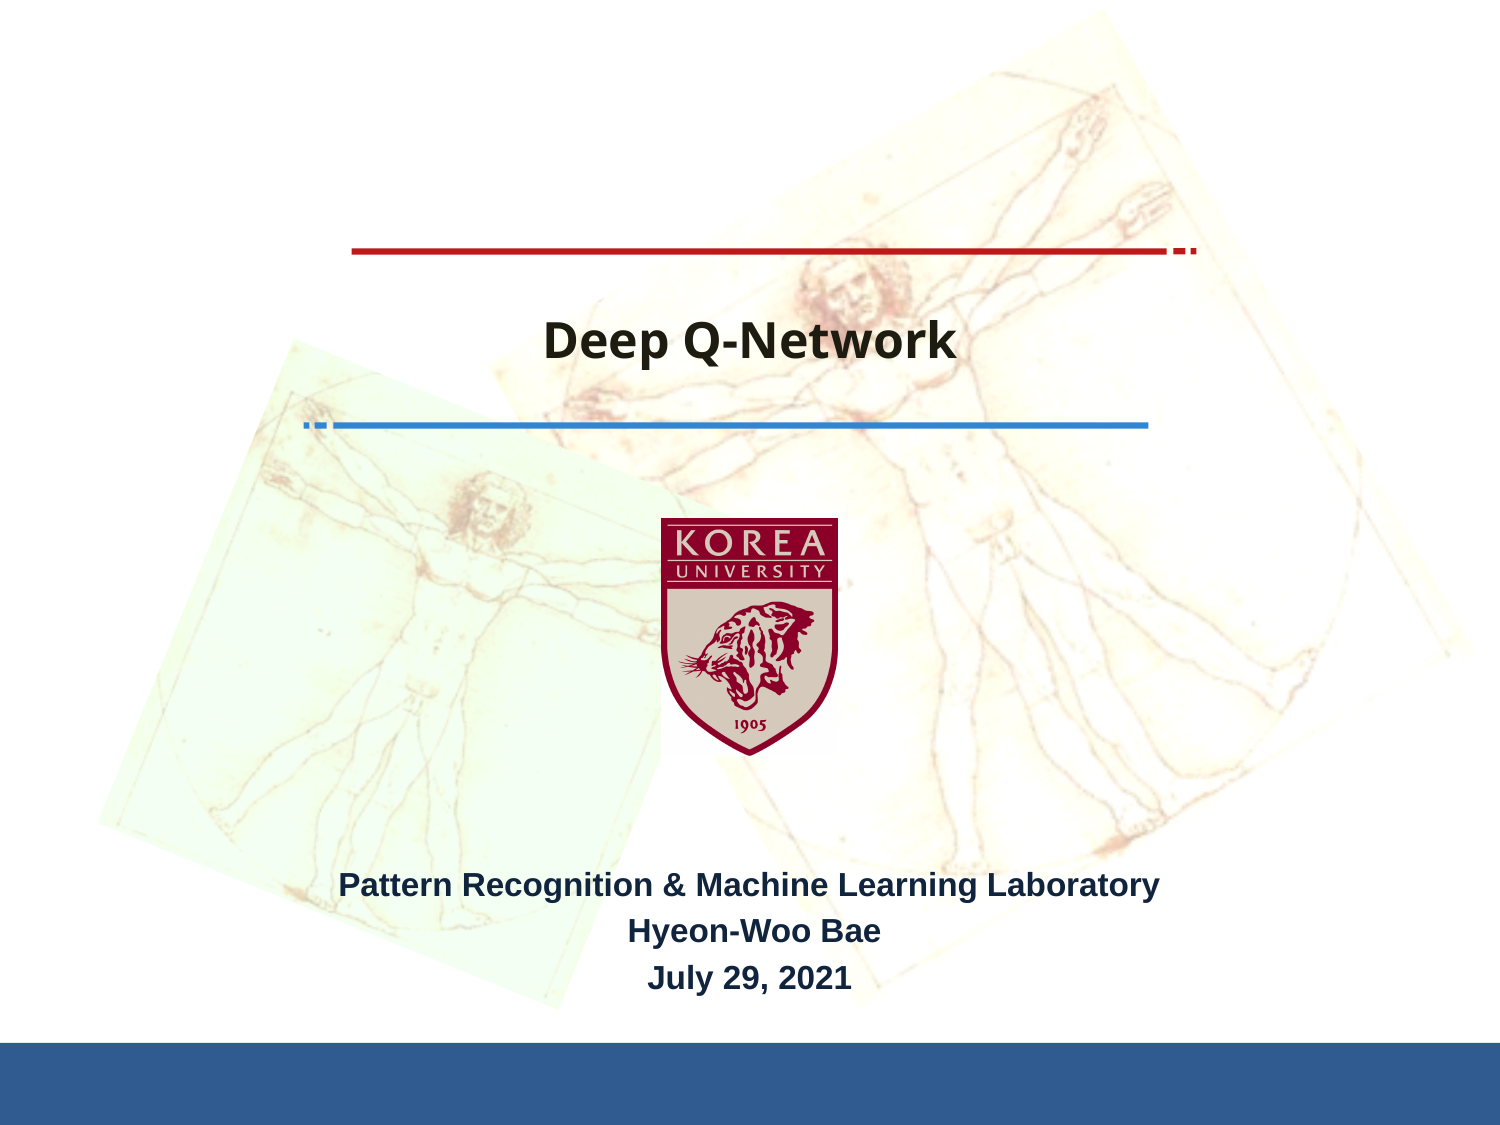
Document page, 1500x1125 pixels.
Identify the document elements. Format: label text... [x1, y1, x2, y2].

title Deep Q-Network [112, 290, 1388, 387]
subtitle Pattern Recognition & Machine Learning Laboratory Hyeon-Woo Bae July 29, 2021 [224, 855, 1276, 1009]
picture [661, 518, 838, 756]
